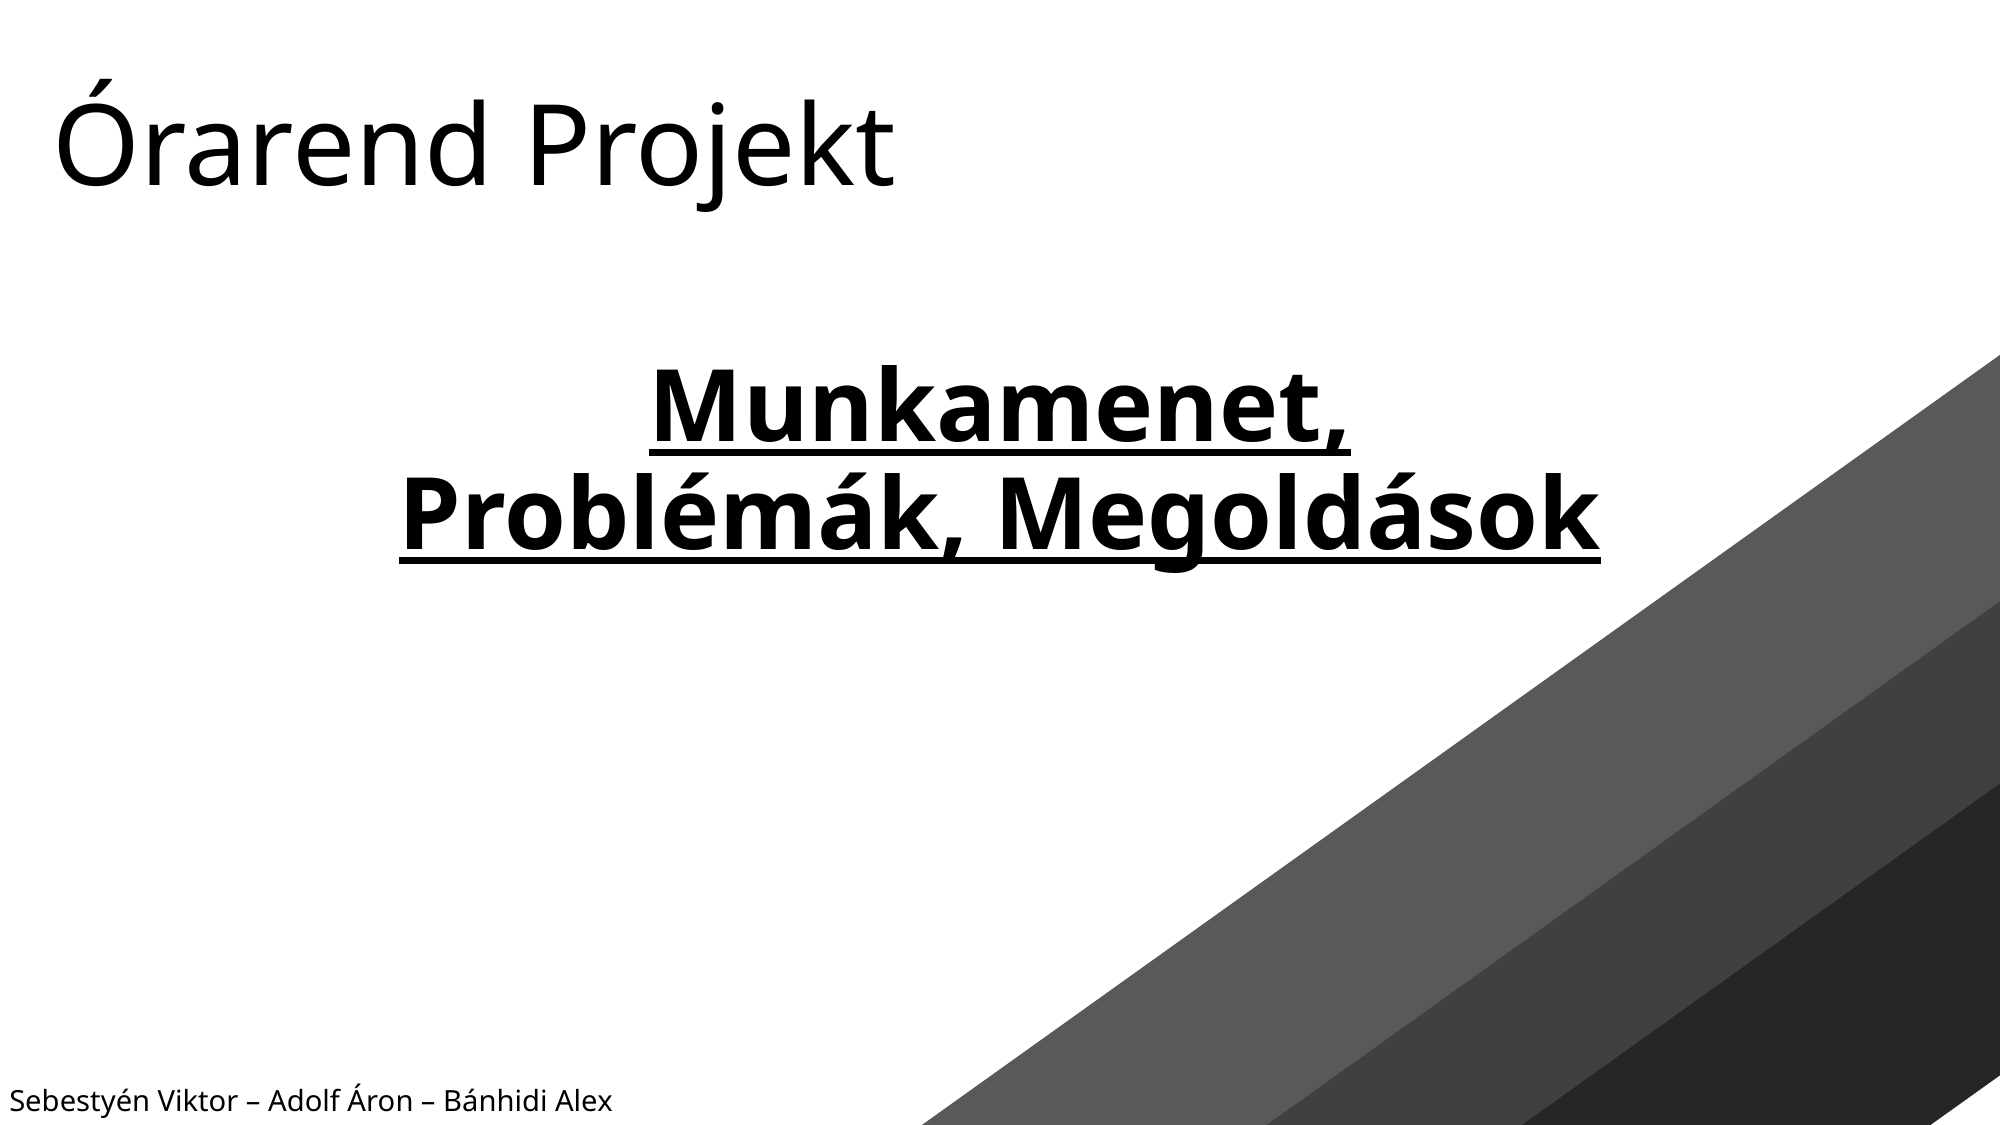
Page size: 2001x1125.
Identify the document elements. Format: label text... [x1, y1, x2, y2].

text_box Sebestyén Viktor – Adolf Áron – Bánhidi Alex [0, 1074, 629, 1125]
text_box Munkamenet, Problémák, Megoldások [359, 351, 1641, 579]
text_box [1520, 782, 2000, 1125]
text_box [920, 353, 2000, 1125]
text_box Órarend Projekt [38, 65, 912, 215]
text_box [1264, 599, 2000, 1125]
